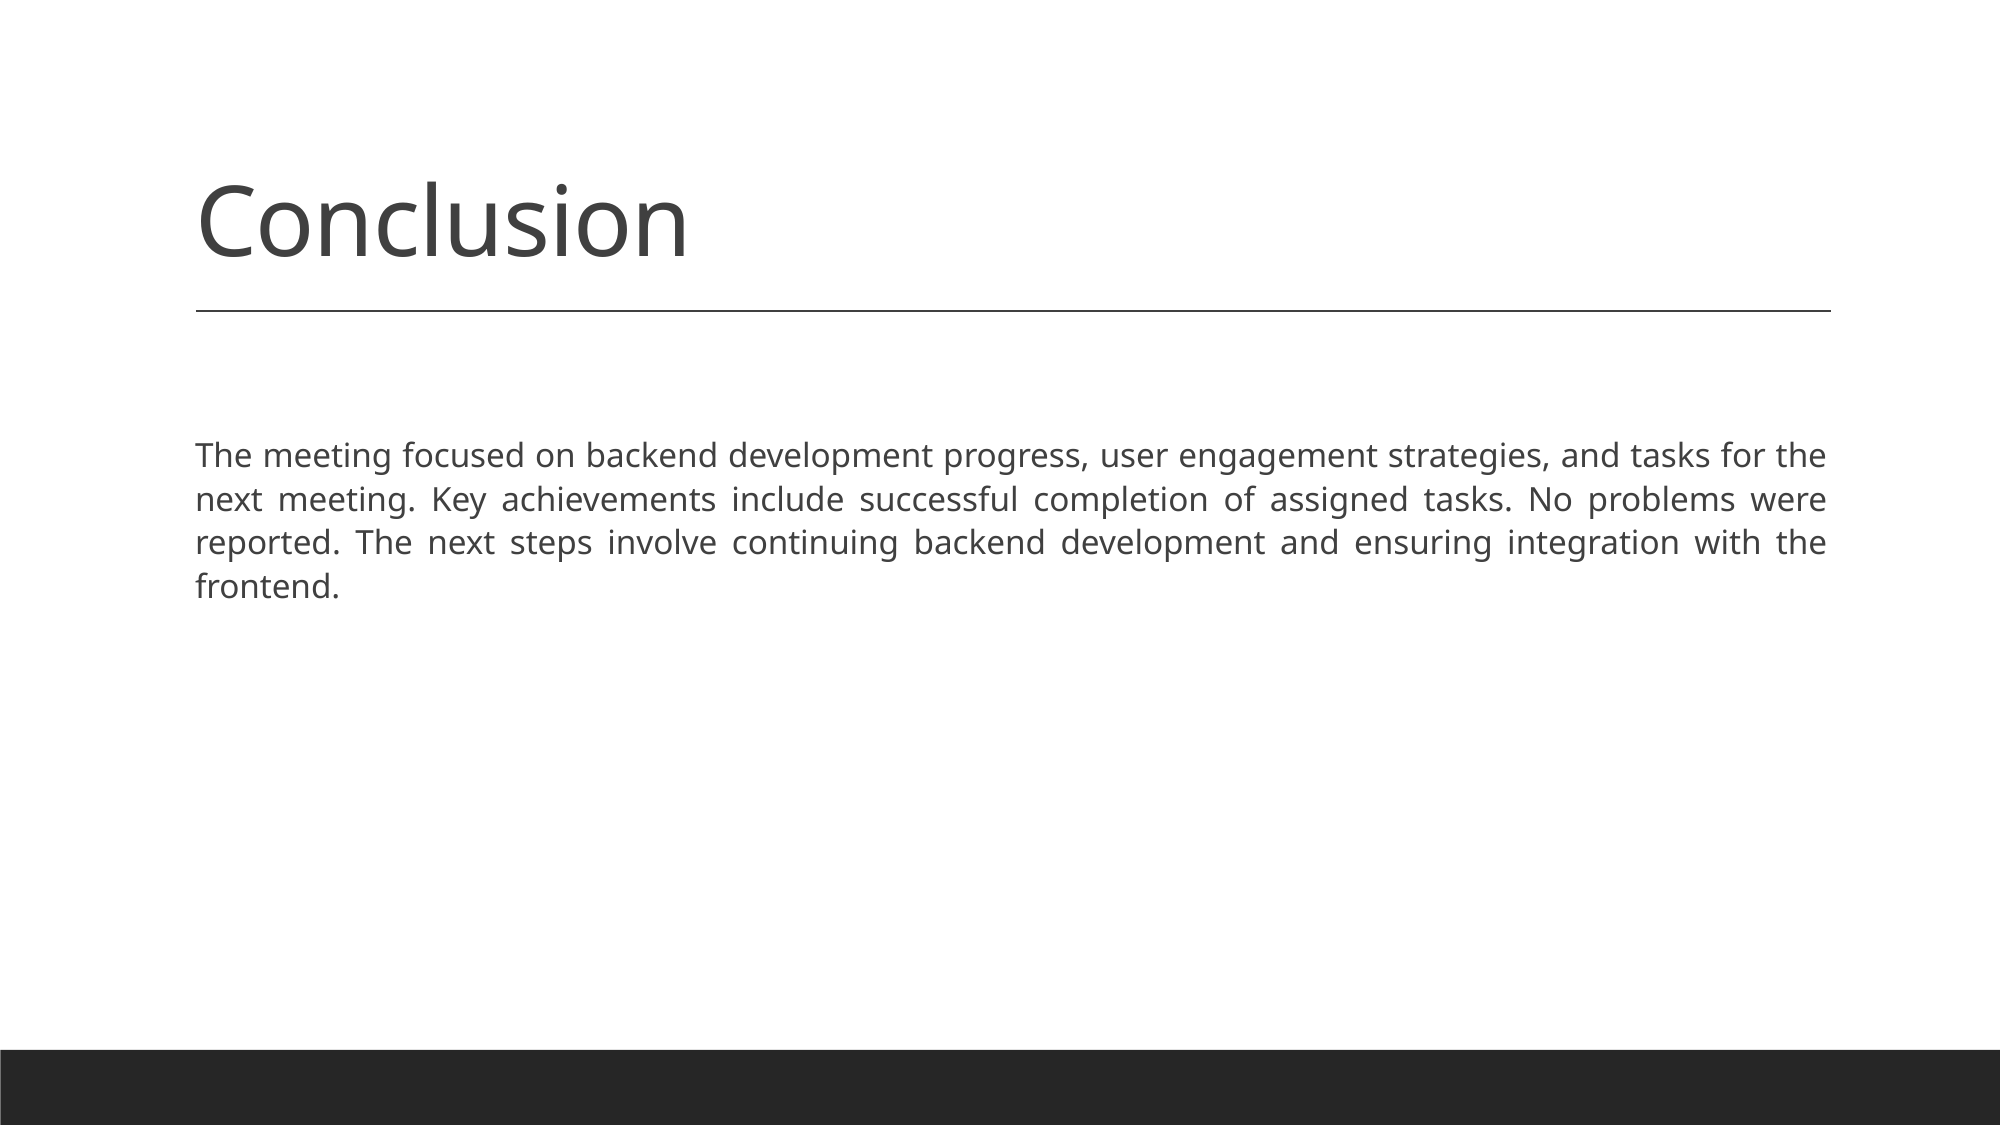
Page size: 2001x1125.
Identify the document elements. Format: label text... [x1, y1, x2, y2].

list The meeting focused on backend development progress, user engagement strategies, and tasks for the next meeting. Key achievements include successful completion of assigned tasks. No problems were reported. The next steps involve continuing backend development and ensuring integration with the frontend. [180, 345, 1830, 963]
title Conclusion [180, 47, 1830, 285]
